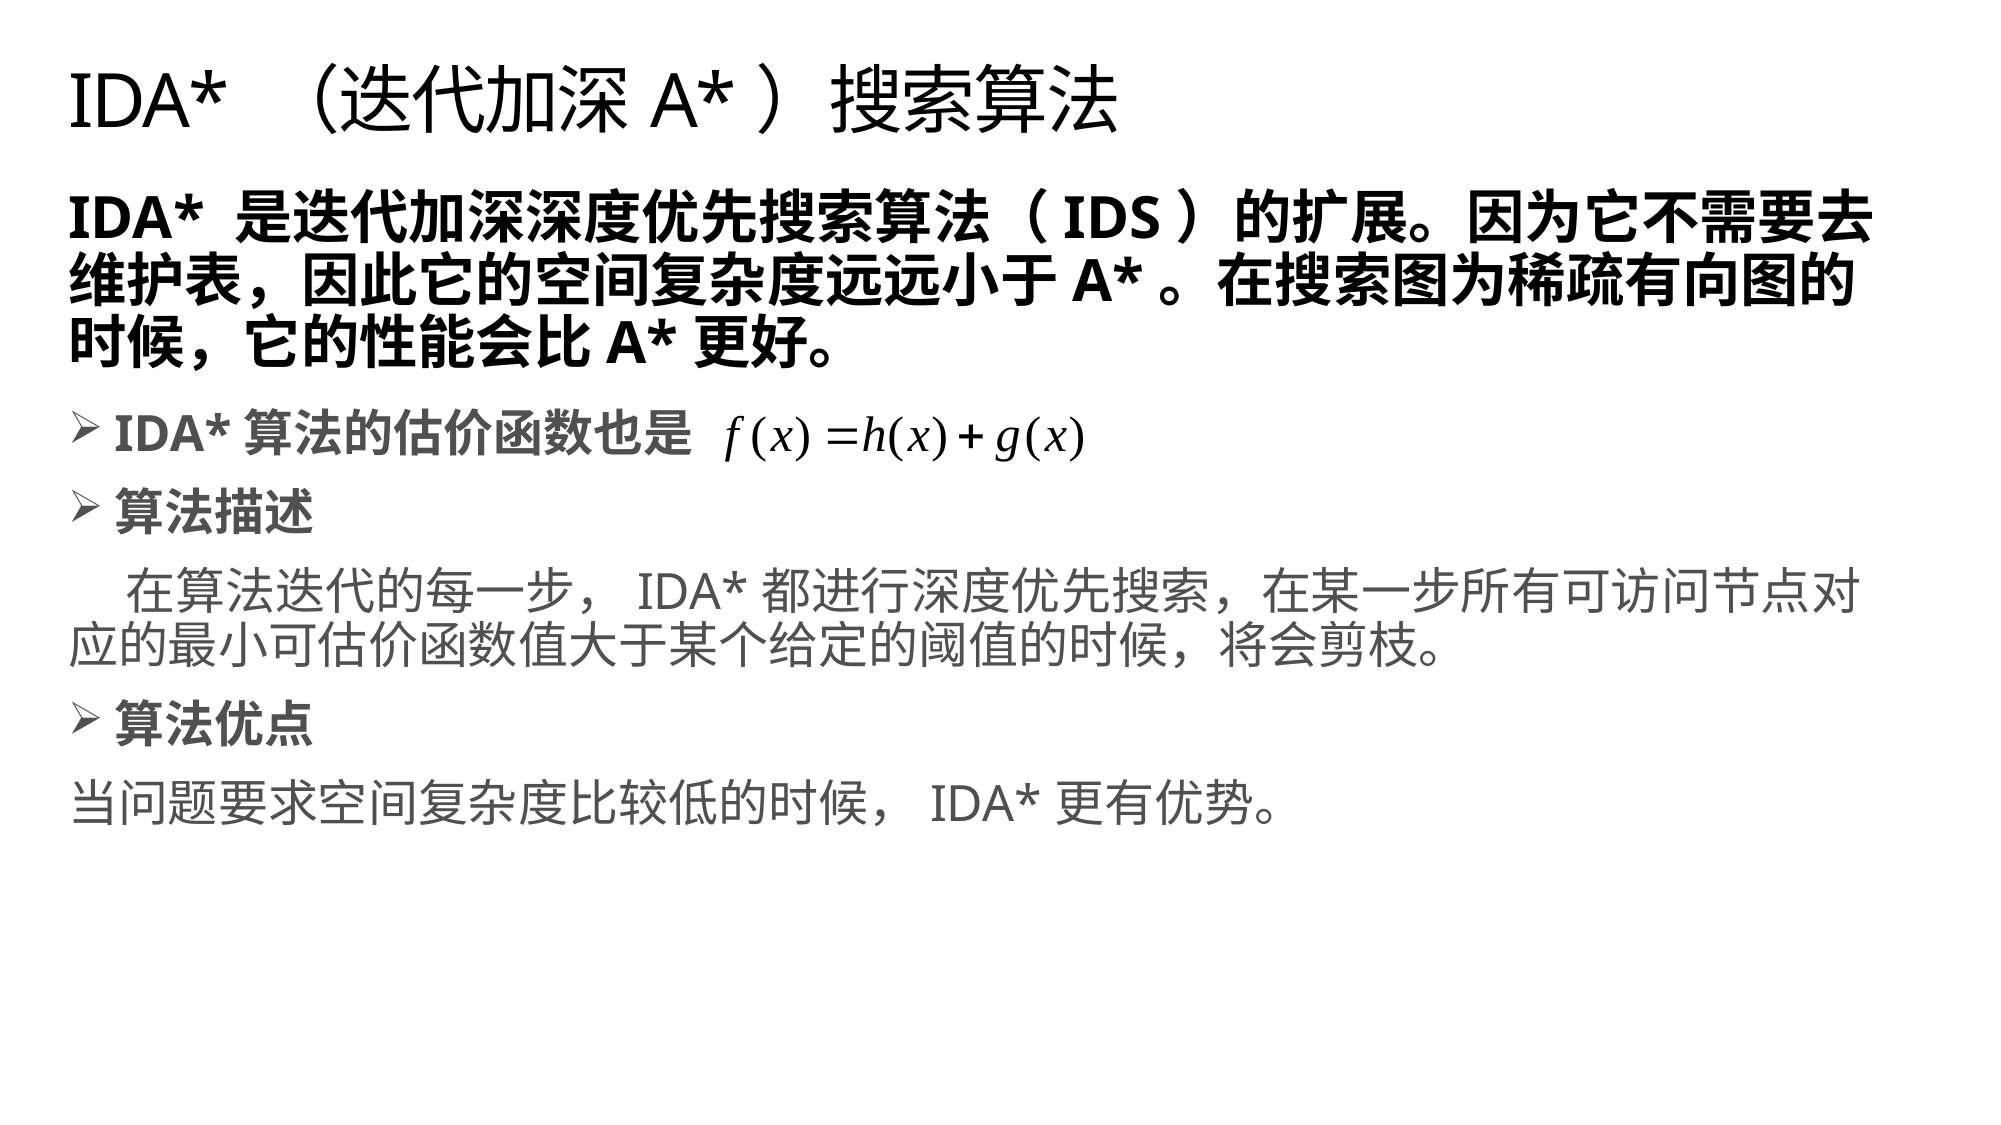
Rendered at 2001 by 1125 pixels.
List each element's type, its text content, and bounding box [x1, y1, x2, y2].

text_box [707, 404, 1093, 473]
text_box IDA*算法的估价函数也是 算法描述 在算法迭代的每一步，IDA*都进行深度优先搜索，在某一步所有可访问节点对应的最小可估价函数值大于某个给定的阈值的时候，将会剪枝。 算法优点 当问题要求空间复杂度比较低的时候，IDA*更有优势。 [44, 393, 1921, 927]
title IDA* （迭代加深A*）搜索算法 [44, 47, 1957, 196]
list IDA* 是迭代加深深度优先搜索算法（IDS）的扩展。因为它不需要去维护表，因此它的空间复杂度远远小于A*。在搜索图为稀疏有向图的时候，它的性能会比A*更好。 [44, 172, 1921, 393]
